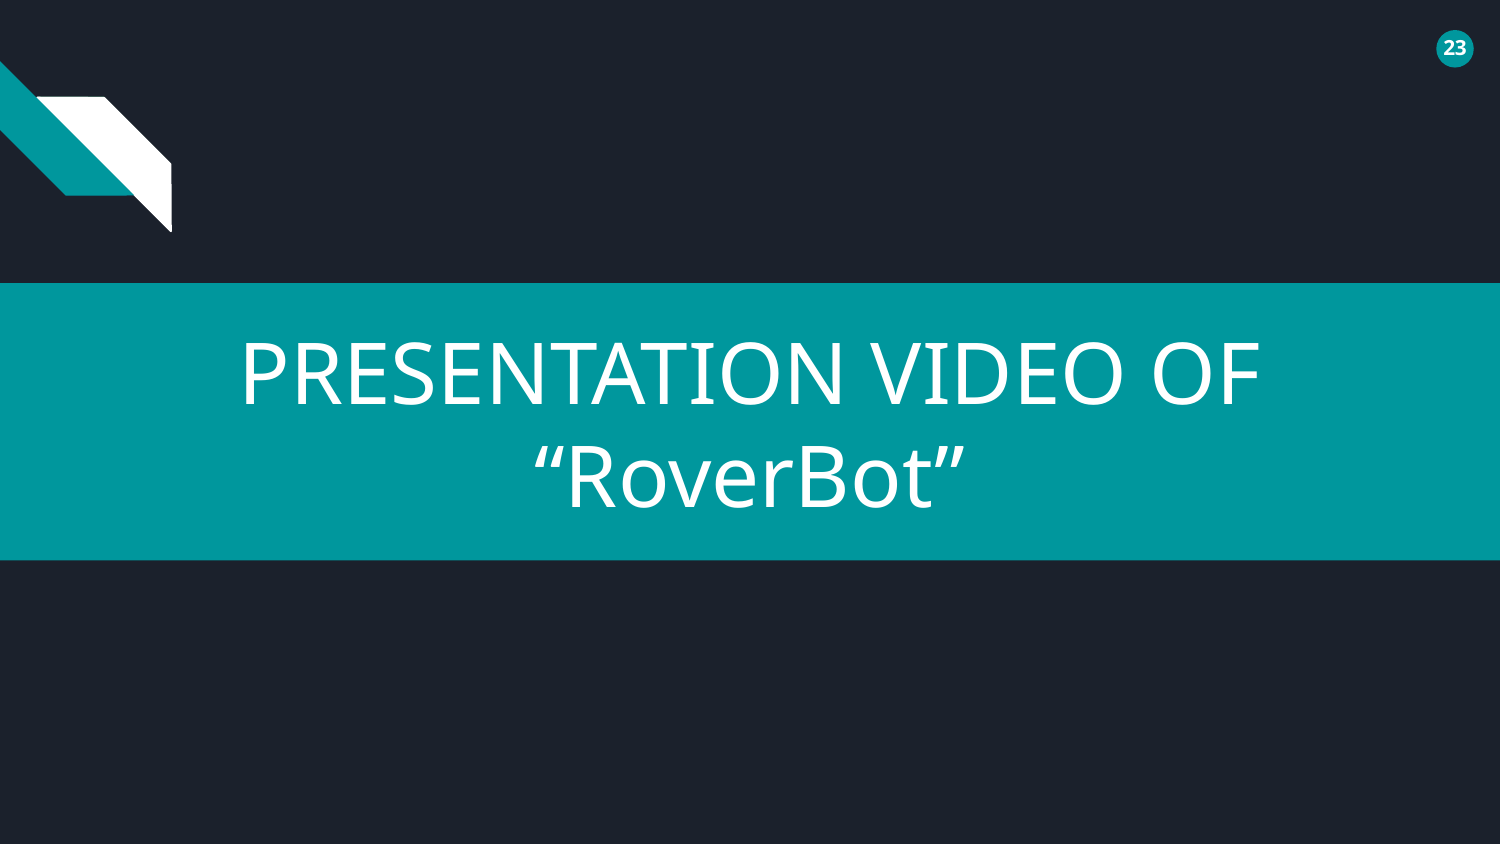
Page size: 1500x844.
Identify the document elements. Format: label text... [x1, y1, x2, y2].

text_box [37, 97, 172, 232]
title PRESENTATION VIDEO OF “RoverBot” [0, 283, 1500, 561]
text_box [0, 61, 135, 196]
slide_number ‹#› [1410, 16, 1500, 81]
